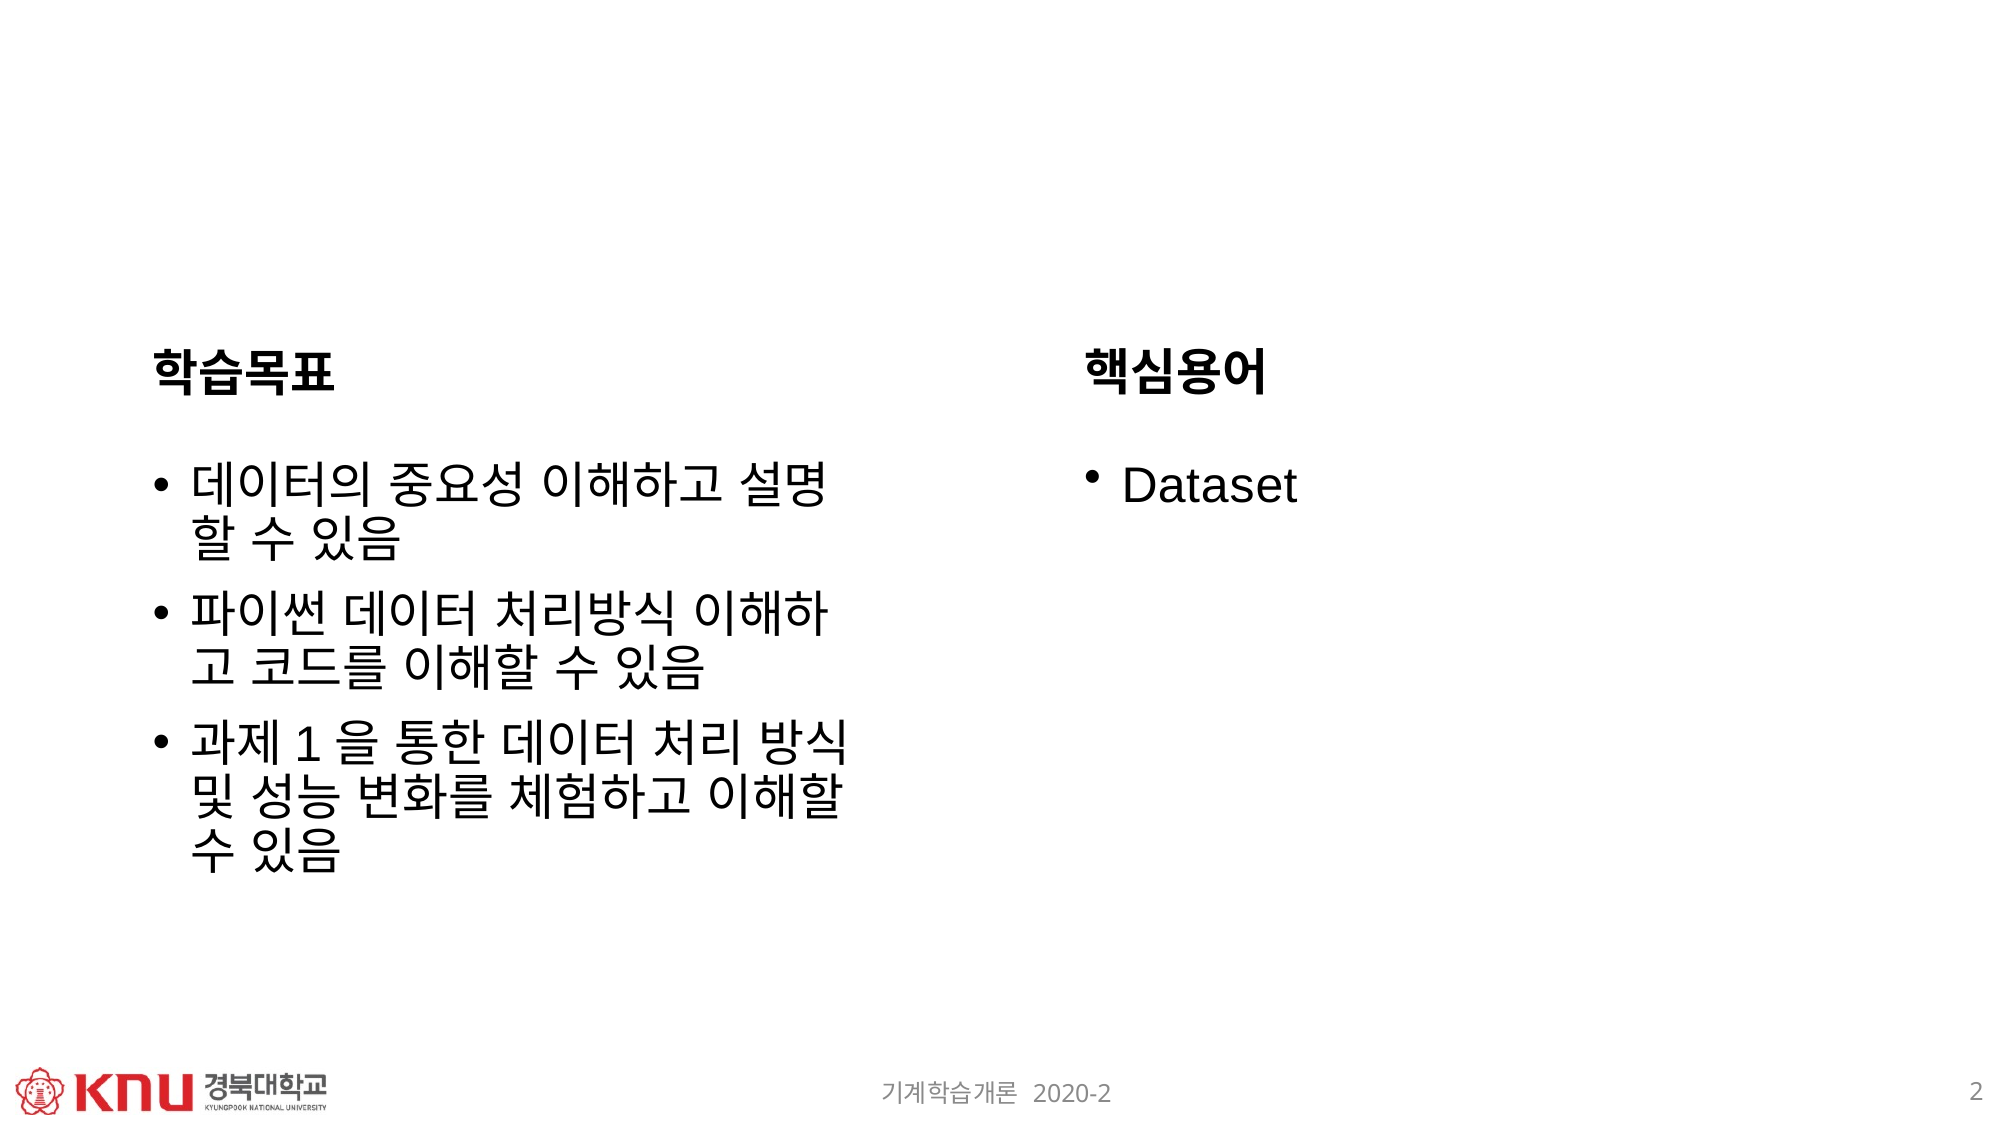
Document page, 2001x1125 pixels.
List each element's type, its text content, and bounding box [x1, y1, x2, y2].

text_box 2 [1963, 1071, 1990, 1110]
footer 기계학습개론 2020-2 [878, 1073, 1121, 1125]
text_box 핵심용어 Dataset [1082, 338, 1305, 513]
picture [15, 1067, 327, 1115]
title 학습목표 [150, 338, 355, 451]
text_box 데이터의 중요성 이해하고 설명 할 수 있음 파이썬 데이터 처리방식 이해하 고 코드를 이해할 수 있음 과제1을 통한 데이터 처리 방식 및 성능 변화를 체험하고 이해할 수 있음 [150, 451, 895, 880]
